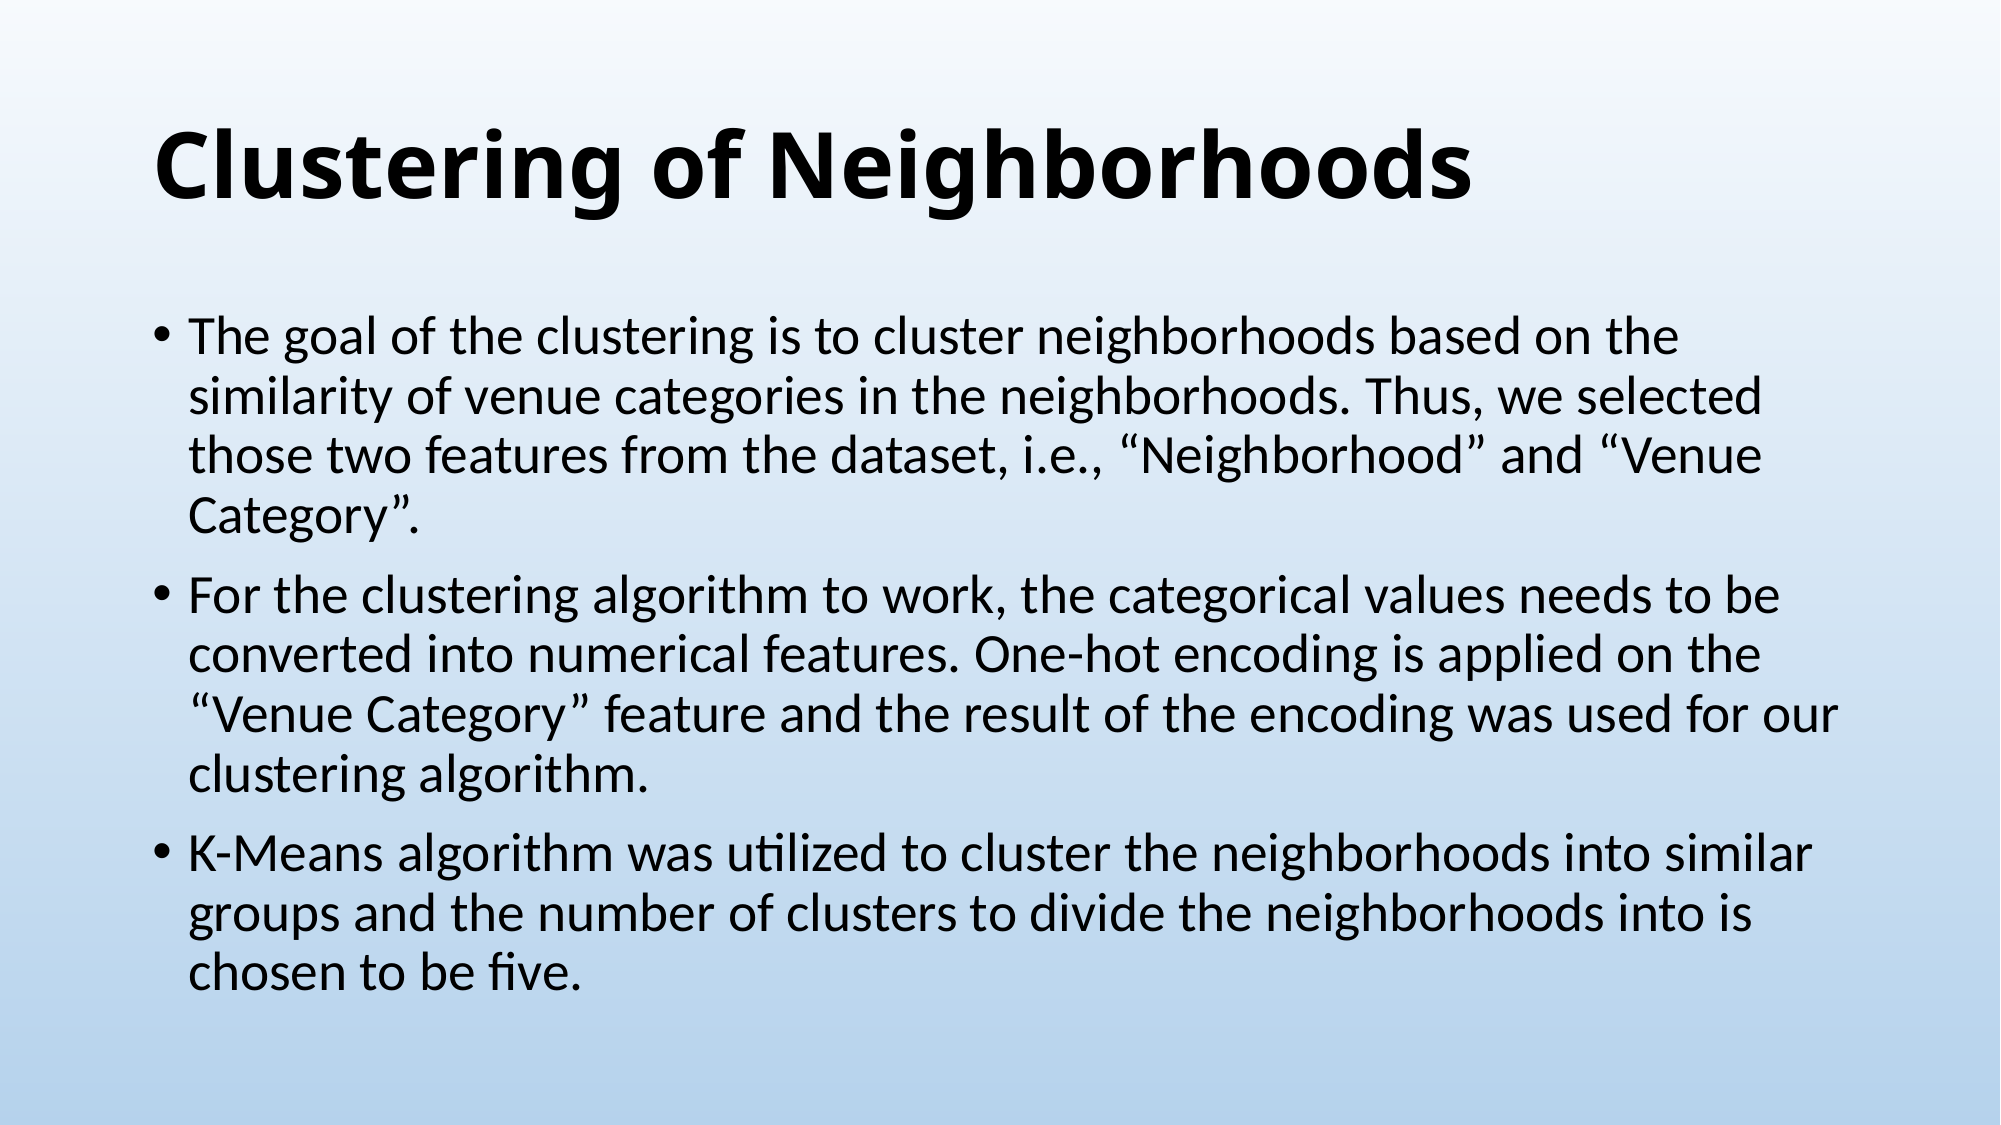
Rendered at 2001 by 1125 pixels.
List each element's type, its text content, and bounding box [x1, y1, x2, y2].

title Clustering of Neighborhoods [137, 59, 1863, 278]
list The goal of the clustering is to cluster neighborhoods based on the similarity of venue categories in the neighborhoods. Thus, we selected those two features from the dataset, i.e., “Neighborhood” and “Venue Category”. For the clustering algorithm to work, the categorical values needs to be converted into numerical features. One-hot encoding is applied on the “Venue Category” feature and the result of the encoding was used for our clustering algorithm. K-Means algorithm was utilized to cluster the neighborhoods into similar groups and the number of clusters to divide the neighborhoods into is chosen to be five. [137, 299, 1863, 1014]
